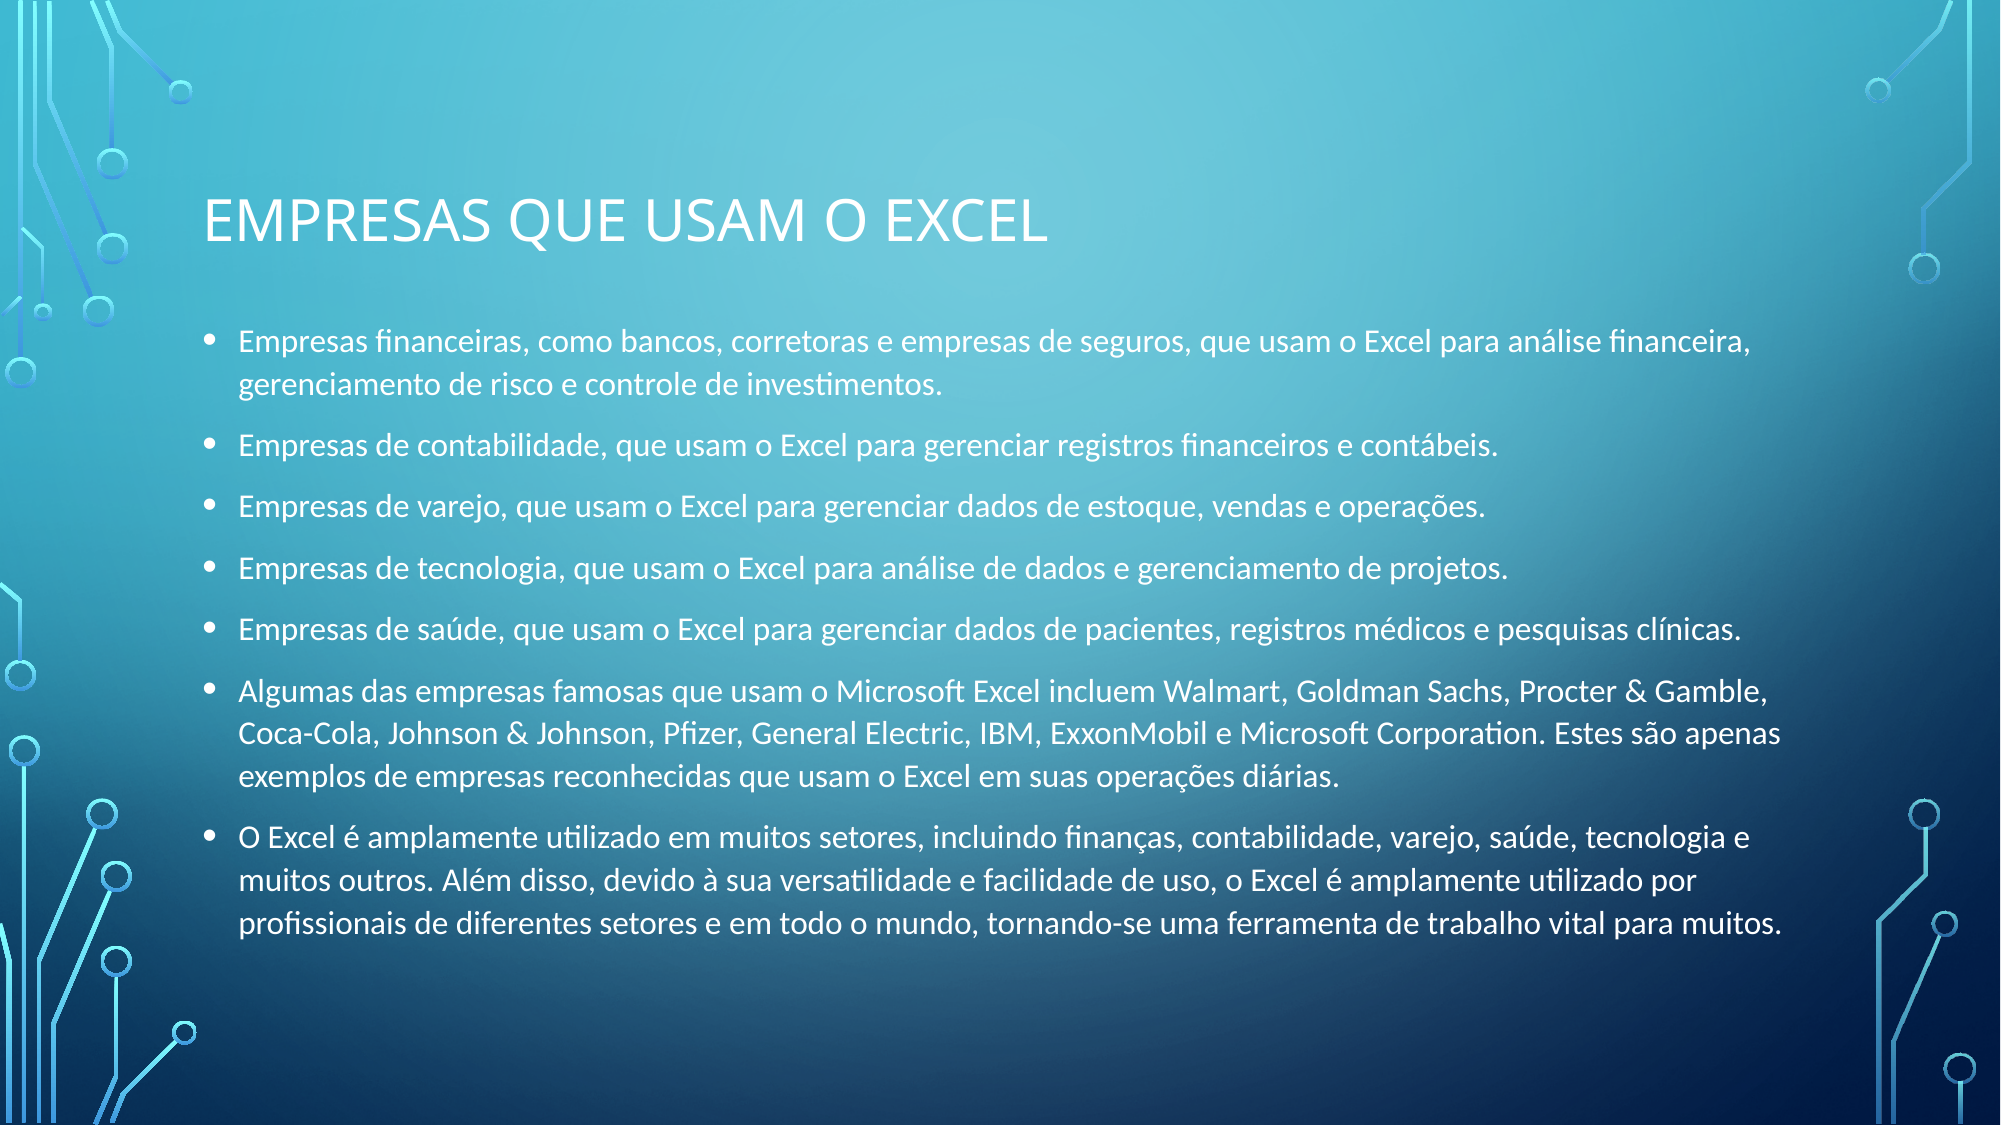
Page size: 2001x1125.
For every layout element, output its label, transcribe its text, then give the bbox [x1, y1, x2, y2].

title EMPRESAS Que USAM O EXCEL [187, 101, 1813, 308]
list Empresas financeiras, como bancos, corretoras e empresas de seguros, que usam o Excel para análise financeira, gerenciamento de risco e controle de investimentos. Empresas de contabilidade, que usam o Excel para gerenciar registros financeiros e contábeis. Empresas de varejo, que usam o Excel para gerenciar dados de estoque, vendas e operações. Empresas de tecnologia, que usam o Excel para análise de dados e gerenciamento de projetos. Empresas de saúde, que usam o Excel para gerenciar dados de pacientes, registros médicos e pesquisas clínicas. Algumas das empresas famosas que usam o Microsoft Excel incluem Walmart, Goldman Sachs, Procter & Gamble, Coca-Cola, Johnson & Johnson, Pfizer, General Electric, IBM, ExxonMobil e Microsoft Corporation. Estes são apenas exemplos de empresas reconhecidas que usam o Excel em suas operações diárias. O Excel é amplamente utilizado em muitos setores, incluindo finanças, contabilidade, varejo, saúde, tecnologia e muitos outros. Além disso, devido à sua versatilidade e facilidade de uso, o Excel é amplamente utilizado por profissionais de diferentes setores e em todo o mundo, tornando-se uma ferramenta de trabalho vital para muitos. [187, 308, 1813, 999]
